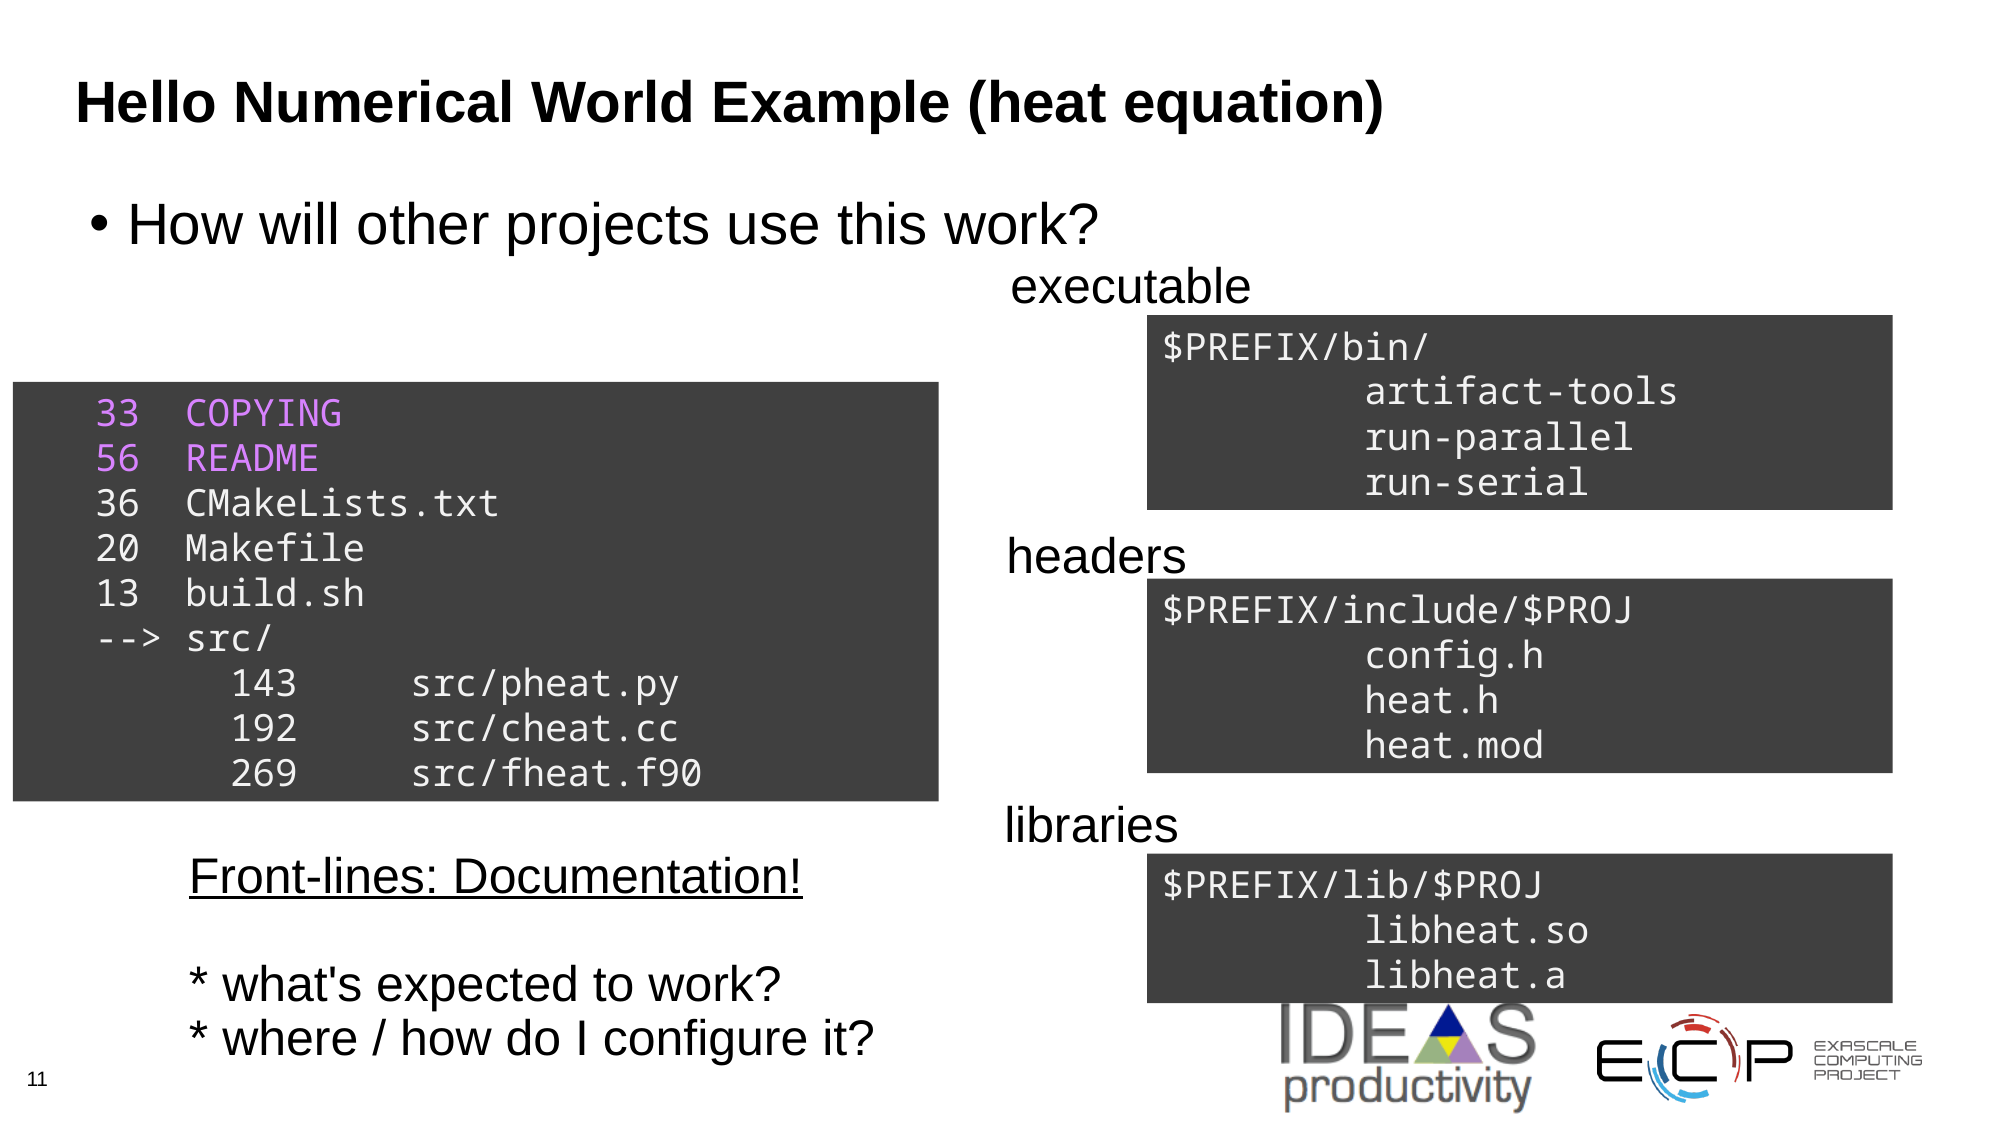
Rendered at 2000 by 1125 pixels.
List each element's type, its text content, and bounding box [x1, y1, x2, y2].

text_box $PREFIX/include/$PROJ config.h heat.h heat.mod [1147, 578, 1893, 774]
text_box $PREFIX/lib/$PROJ libheat.so libheat.a [1147, 853, 1893, 1004]
list How will other projects use this work? [74, 186, 1940, 451]
picture [1280, 1004, 1537, 1114]
text_box 33 COPYING 56 README 36 CMakeLists.txt 20 Makefile 13 build.sh --> src/ 143 src/pheat.py 192 src/cheat.cc 269 src/fheat.f90 [12, 381, 939, 802]
text_box Front-lines: Documentation! * what's expected to work? * where / how do I configure it? [169, 835, 1000, 1081]
text_box $PREFIX/bin/ artifact-tools run-parallel run-serial [1147, 315, 1893, 510]
text_box headers [934, 522, 1453, 623]
picture [1597, 1014, 1922, 1103]
text_box libraries [932, 791, 1362, 893]
text_box executable [938, 252, 1336, 337]
title Hello Numerical World Example (heat equation) [59, 67, 1926, 218]
